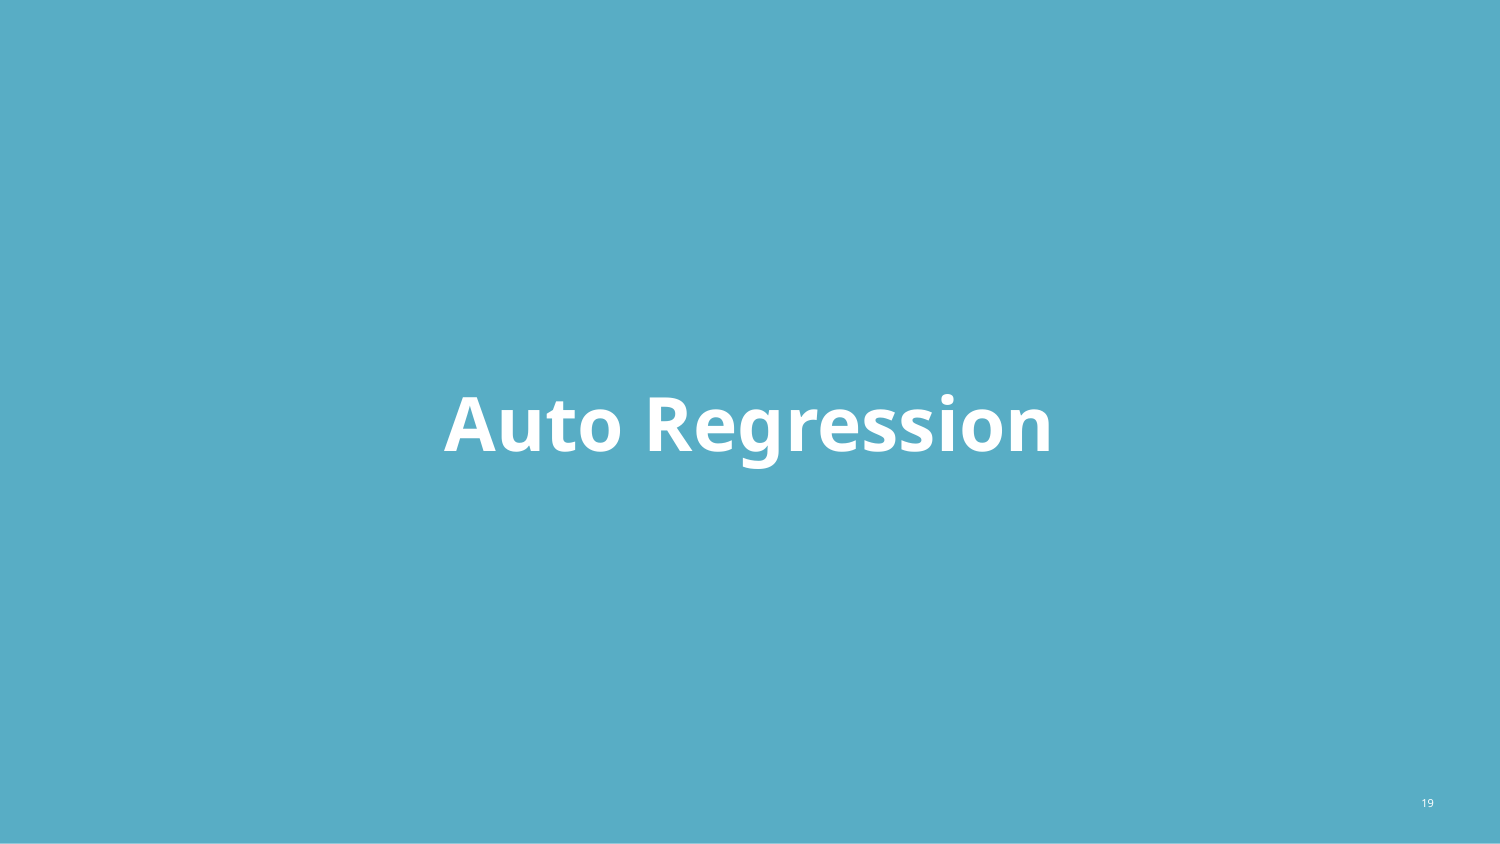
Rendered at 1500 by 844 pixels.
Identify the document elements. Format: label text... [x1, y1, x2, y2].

title Auto Regression [51, 352, 1449, 491]
slide_number 19 [1388, 781, 1449, 827]
